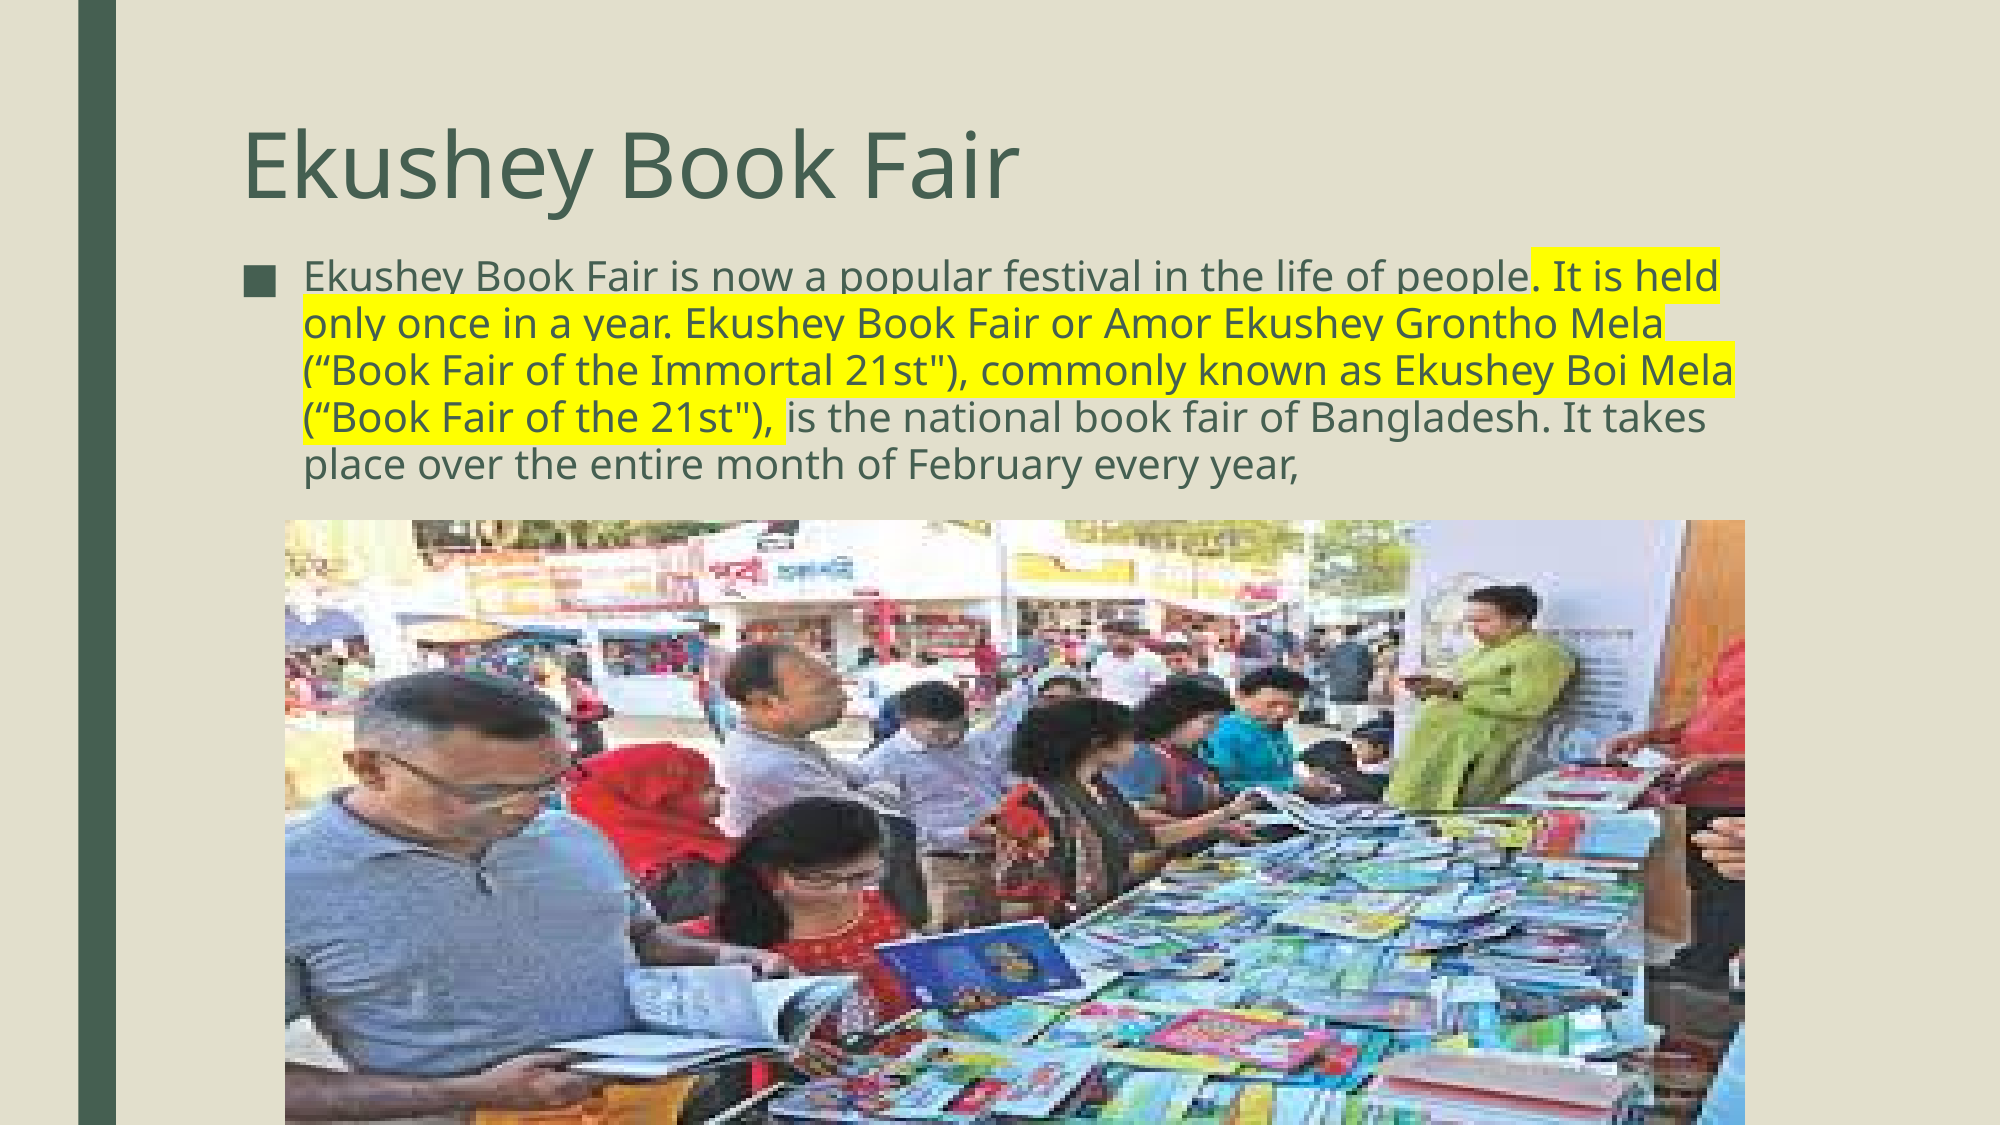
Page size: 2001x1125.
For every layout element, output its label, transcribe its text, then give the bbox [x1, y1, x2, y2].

title Ekushey Book Fair [225, 112, 1800, 246]
list Ekushey Book Fair is now a popular festival in the life of people. It is held only once in a year. Ekushey Book Fair or Amor Ekushey Grontho Mela (“Book Fair of the Immortal 21st"), commonly known as Ekushey Boi Mela (“Book Fair of the 21st"), is the national book fair of Bangladesh. It takes place over the entire month of February every year, [225, 246, 1800, 522]
picture [285, 520, 1745, 1125]
